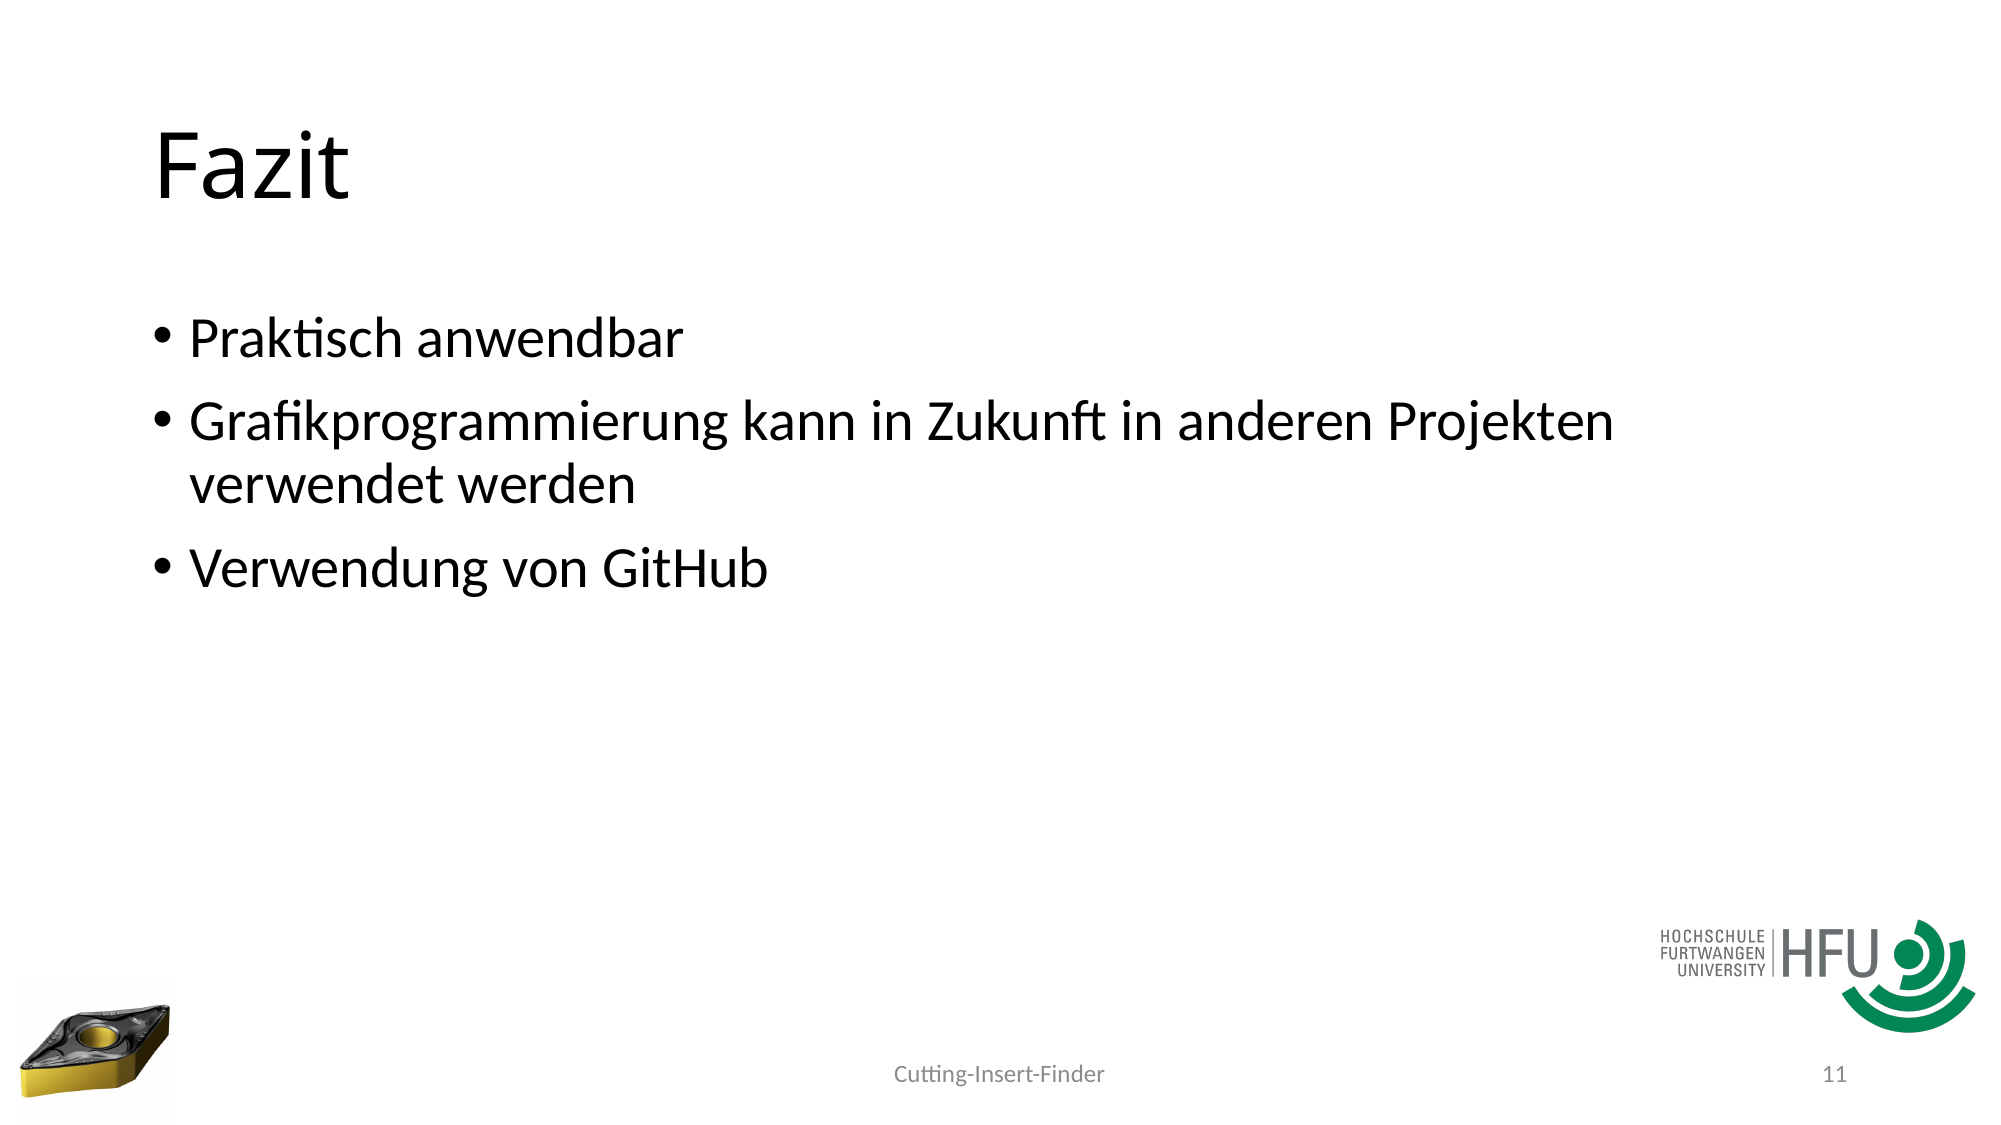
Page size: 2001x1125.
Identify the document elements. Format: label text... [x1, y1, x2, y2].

picture [20, 976, 170, 1125]
slide_number 11 [1412, 1042, 1863, 1103]
footer Cutting-Insert-Finder [662, 1042, 1338, 1103]
list Praktisch anwendbar Grafikprogrammierung kann in Zukunft in anderen Projekten verwendet werden Verwendung von GitHub [137, 299, 1863, 1014]
title Fazit [137, 59, 1863, 278]
picture [1658, 916, 1979, 1036]
